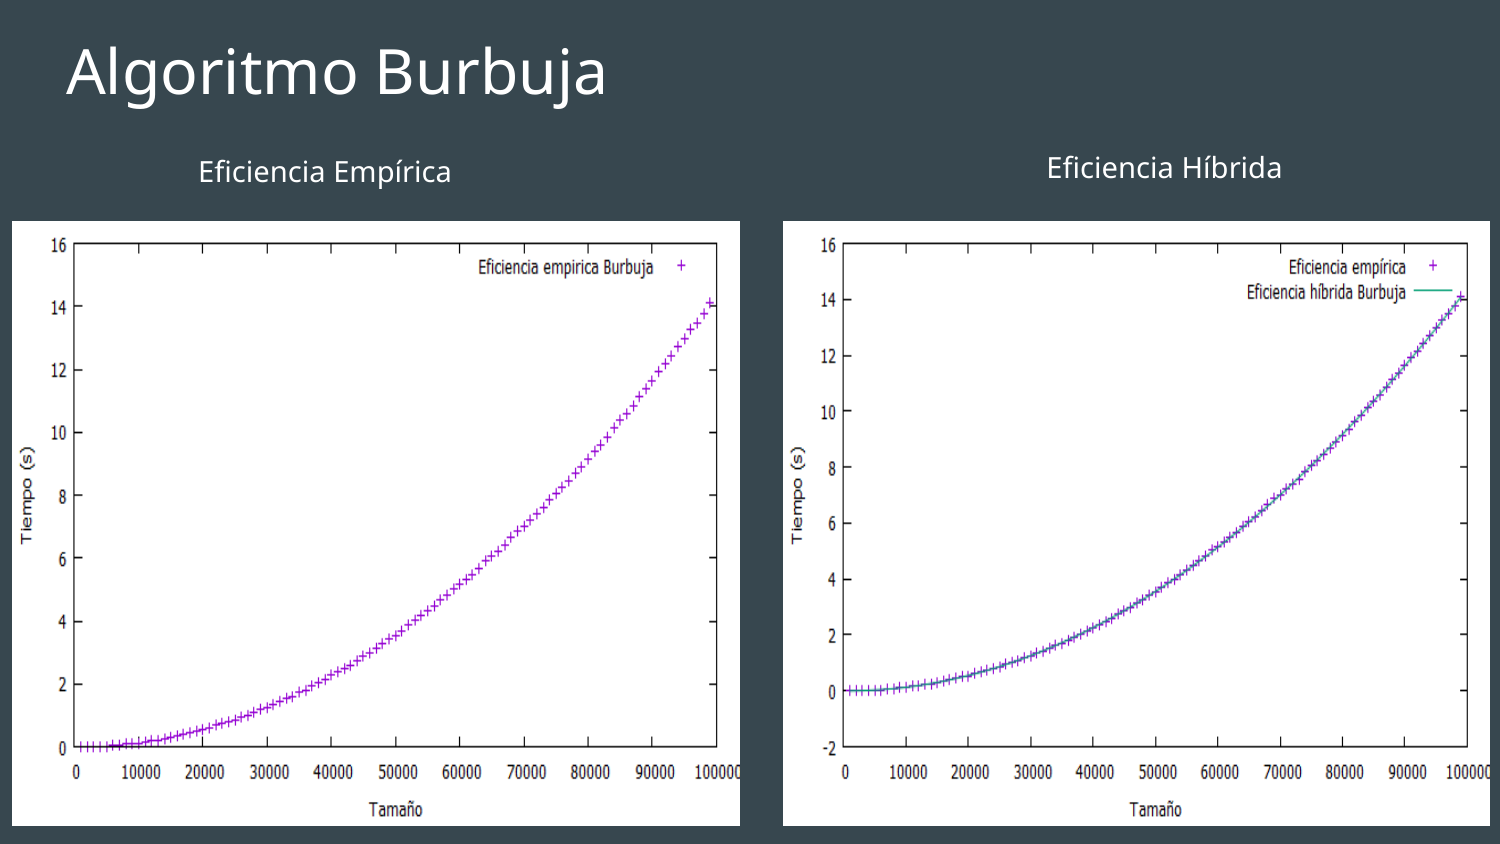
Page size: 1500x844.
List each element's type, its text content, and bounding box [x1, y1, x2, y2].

picture [783, 221, 1490, 827]
picture [12, 221, 740, 827]
text_box Eficiencia Empírica [183, 138, 569, 194]
text_box Eficiencia Híbrida [1031, 133, 1404, 203]
title Algoritmo Burbuja [51, 16, 1449, 111]
